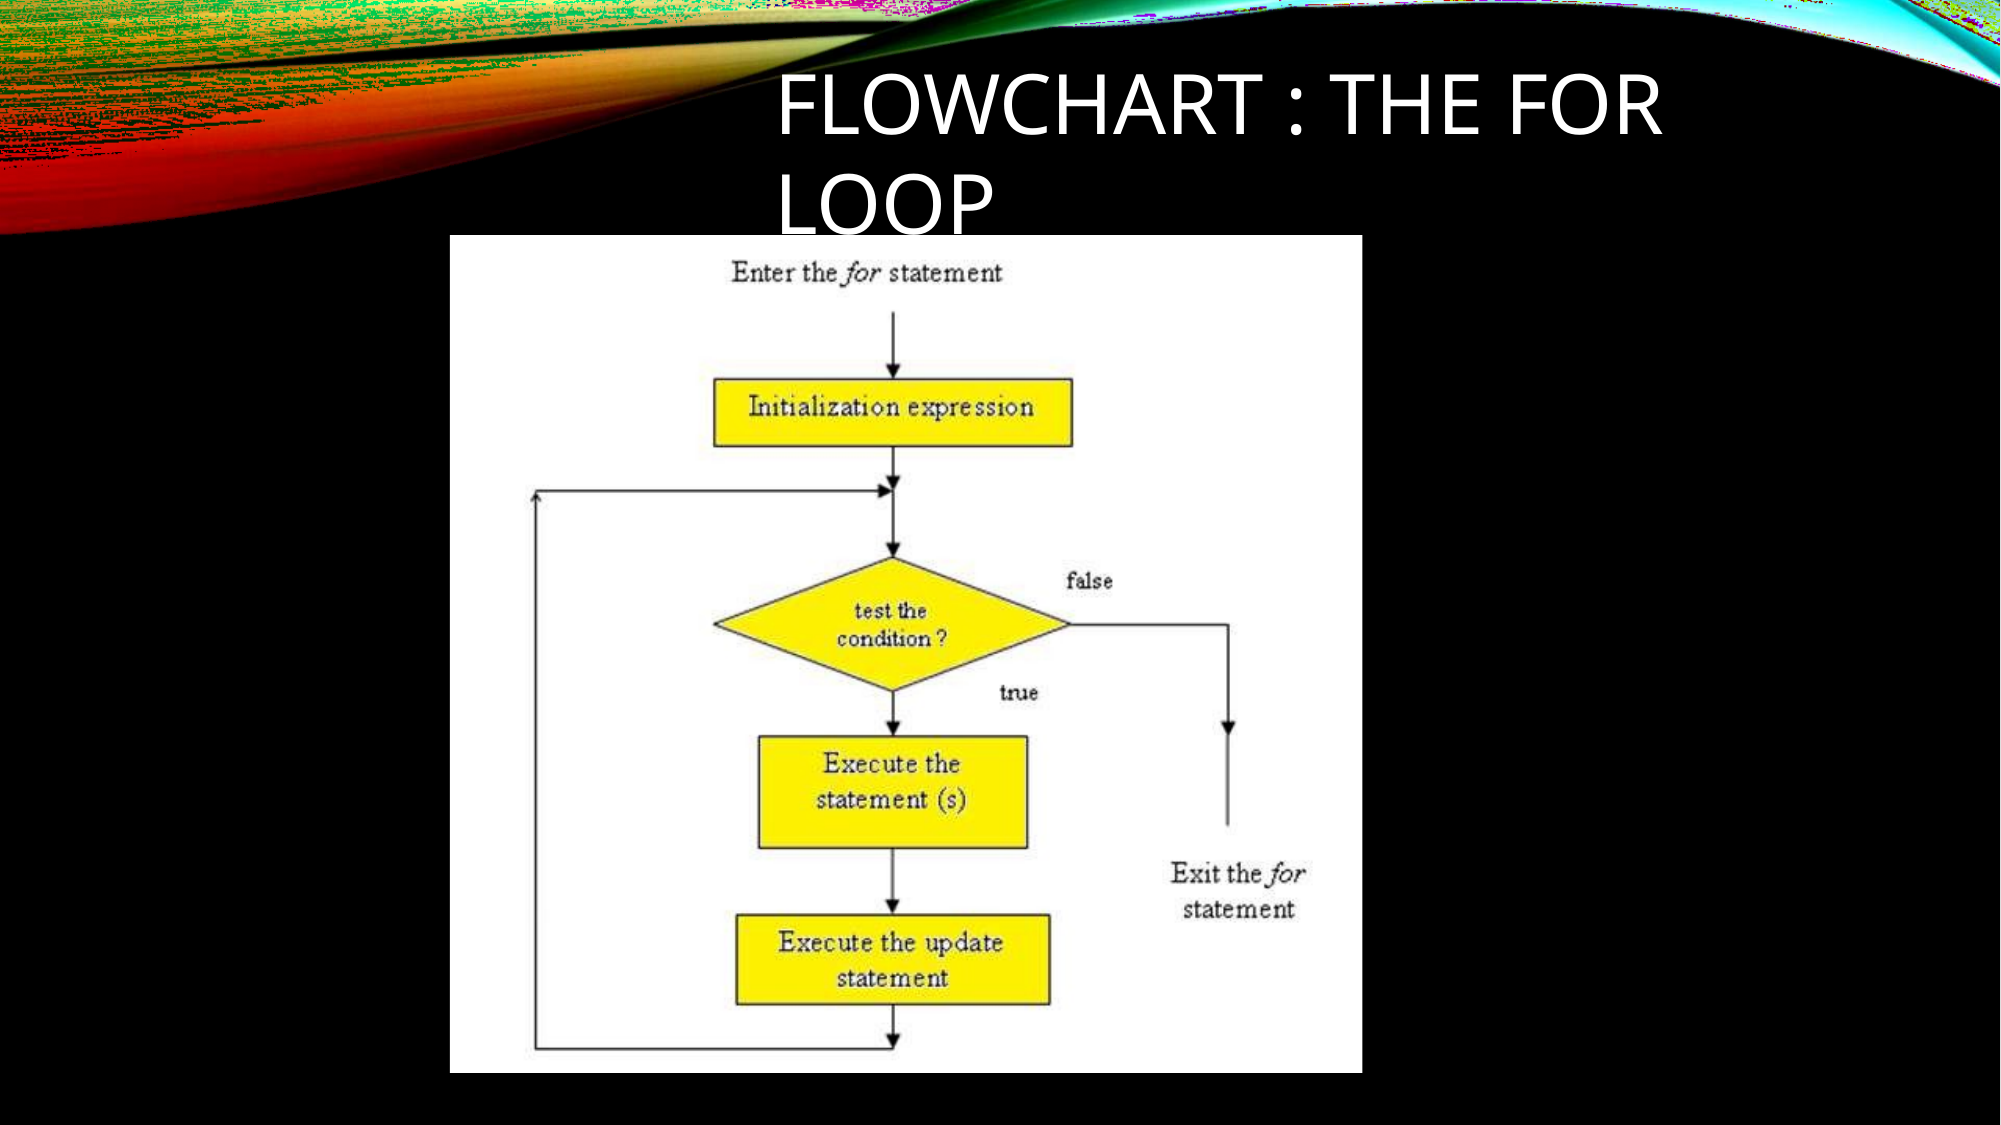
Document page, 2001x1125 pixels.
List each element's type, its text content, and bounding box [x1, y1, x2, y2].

picture [0, 0, 2000, 237]
text_box [449, 235, 1363, 1073]
title FLOWCHART : THE FOR LOOP [772, 49, 1874, 252]
